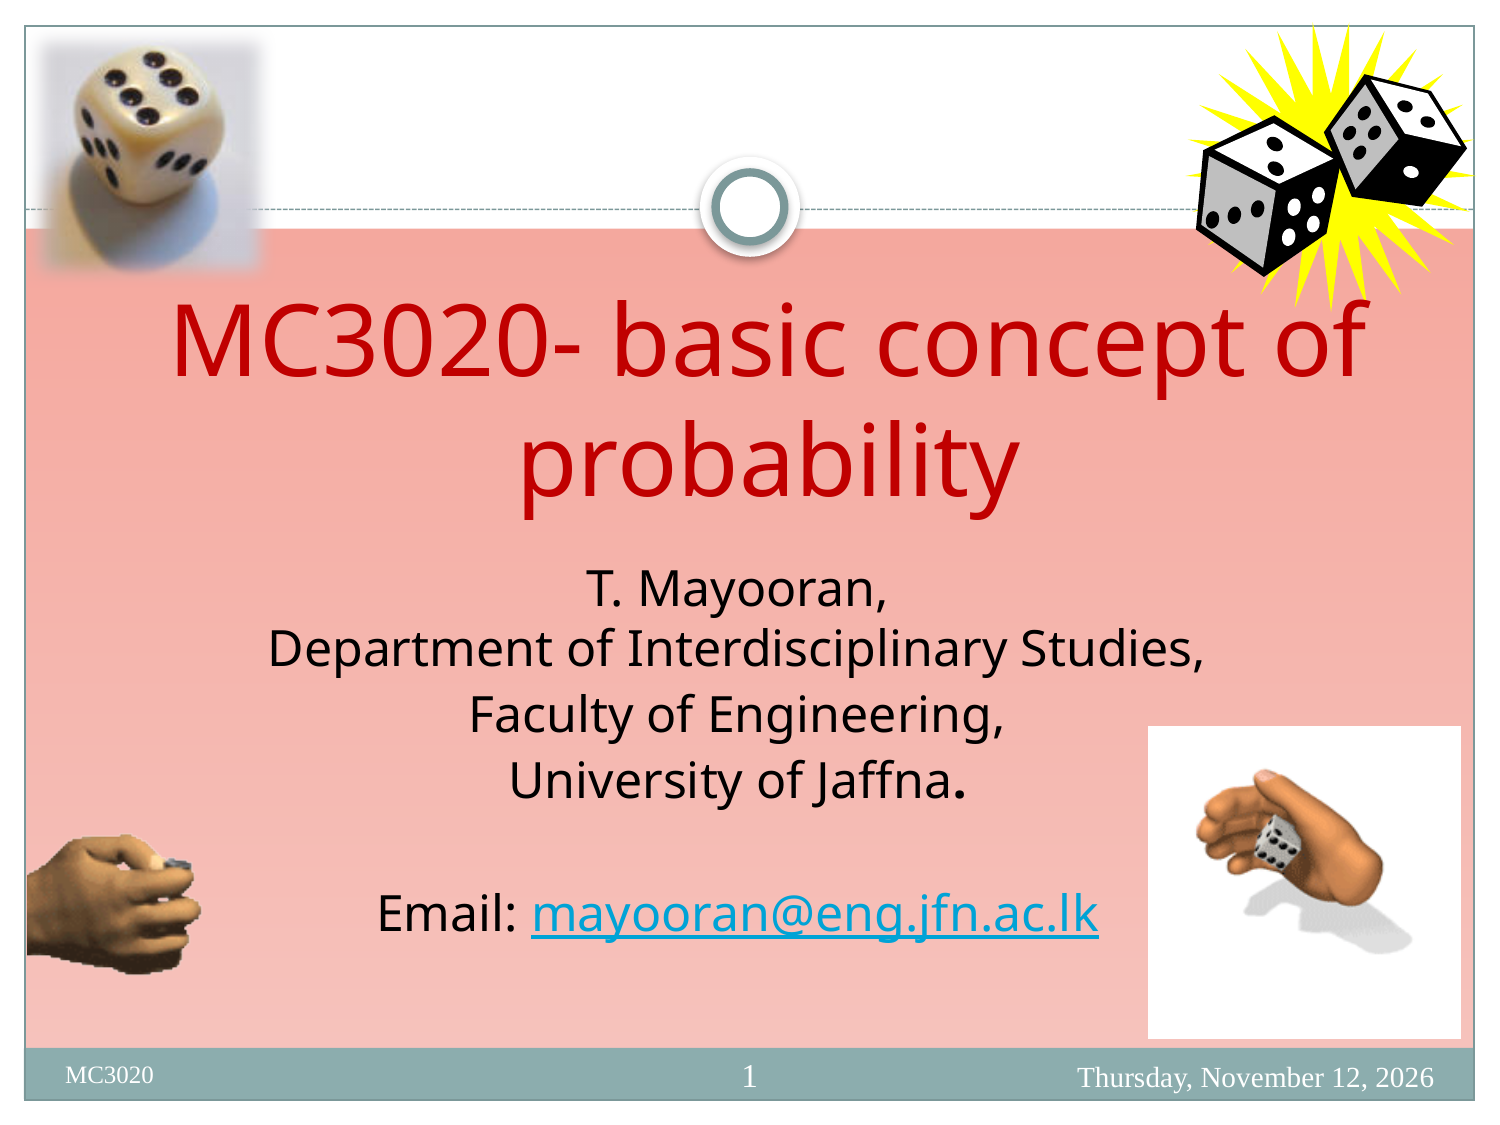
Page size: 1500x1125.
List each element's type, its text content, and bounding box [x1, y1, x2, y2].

slide_number 1 [699, 1037, 800, 1110]
text_box MC3020- basic concept of probability [112, 269, 1425, 595]
footer MC3020 [50, 1051, 638, 1112]
picture [1185, 21, 1477, 313]
picture [27, 618, 219, 1002]
picture [23, 24, 278, 288]
picture [1148, 726, 1462, 1040]
text_box T. Mayooran, Department of Interdisciplinary Studies, Faculty of Engineering, University of Jaffna. Email: mayooran@eng.jfn.ac.lk [212, 595, 1263, 964]
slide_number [950, 1050, 1450, 1111]
